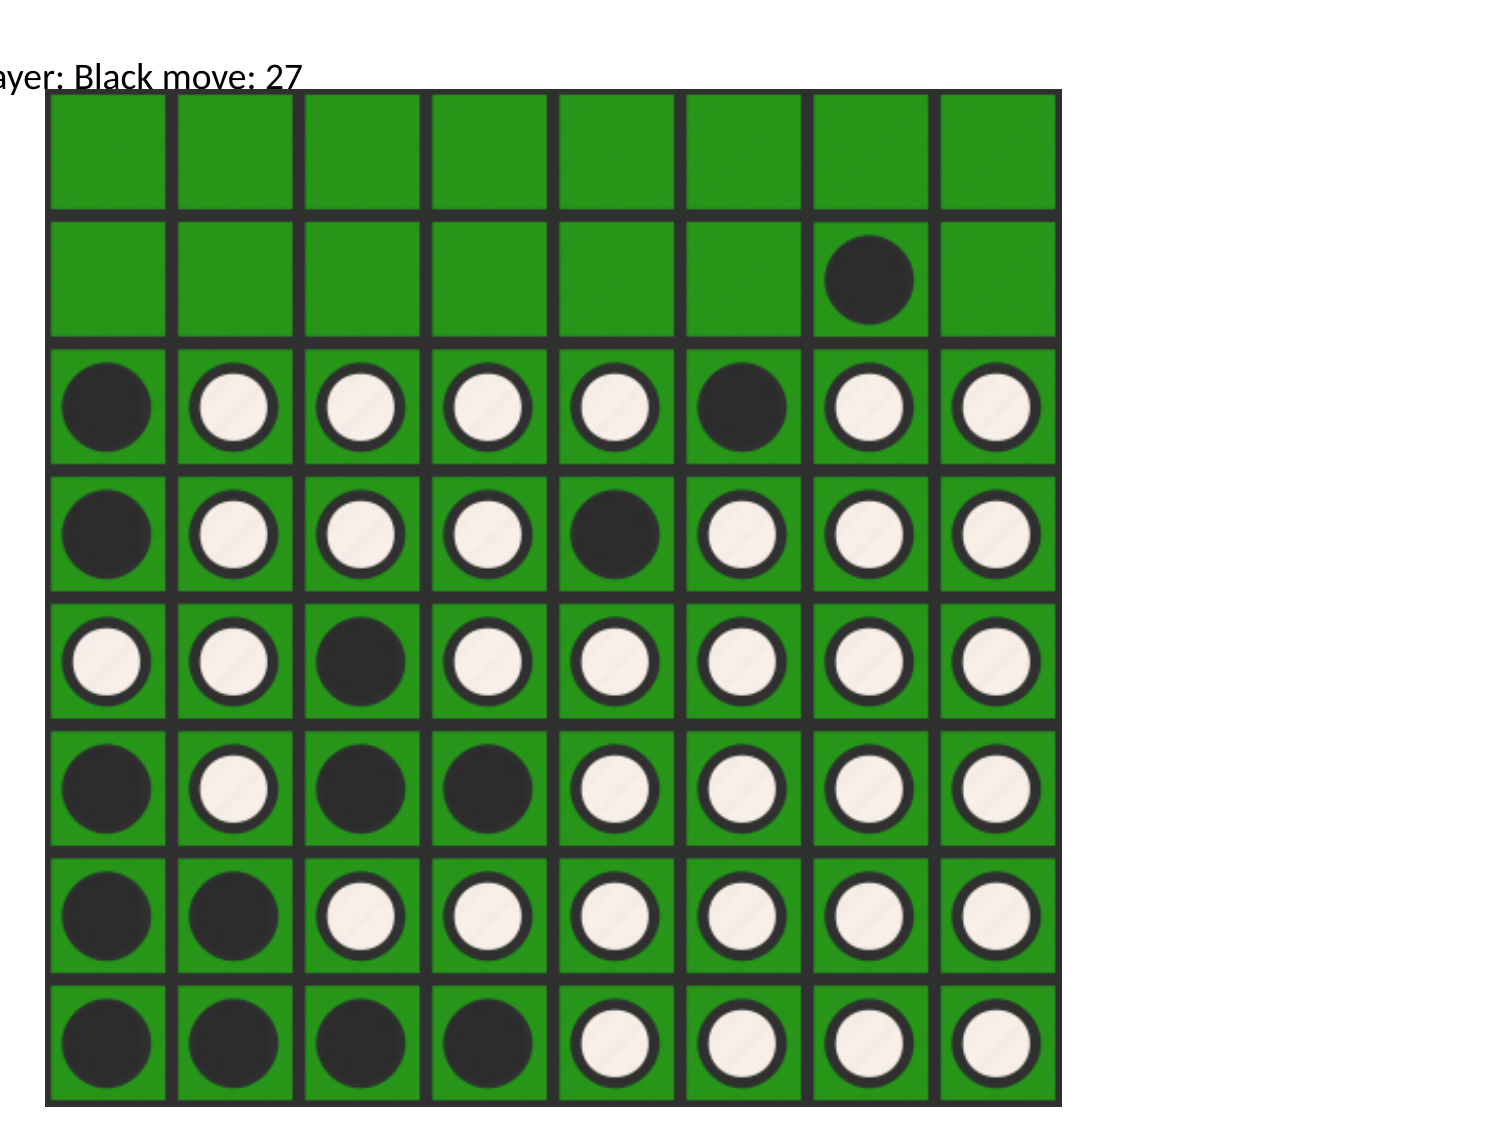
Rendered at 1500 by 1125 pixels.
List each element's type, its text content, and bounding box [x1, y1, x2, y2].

picture [44, 89, 1062, 1107]
text_box turn: 45 player: Black move: 27 [0, 44, 319, 105]
